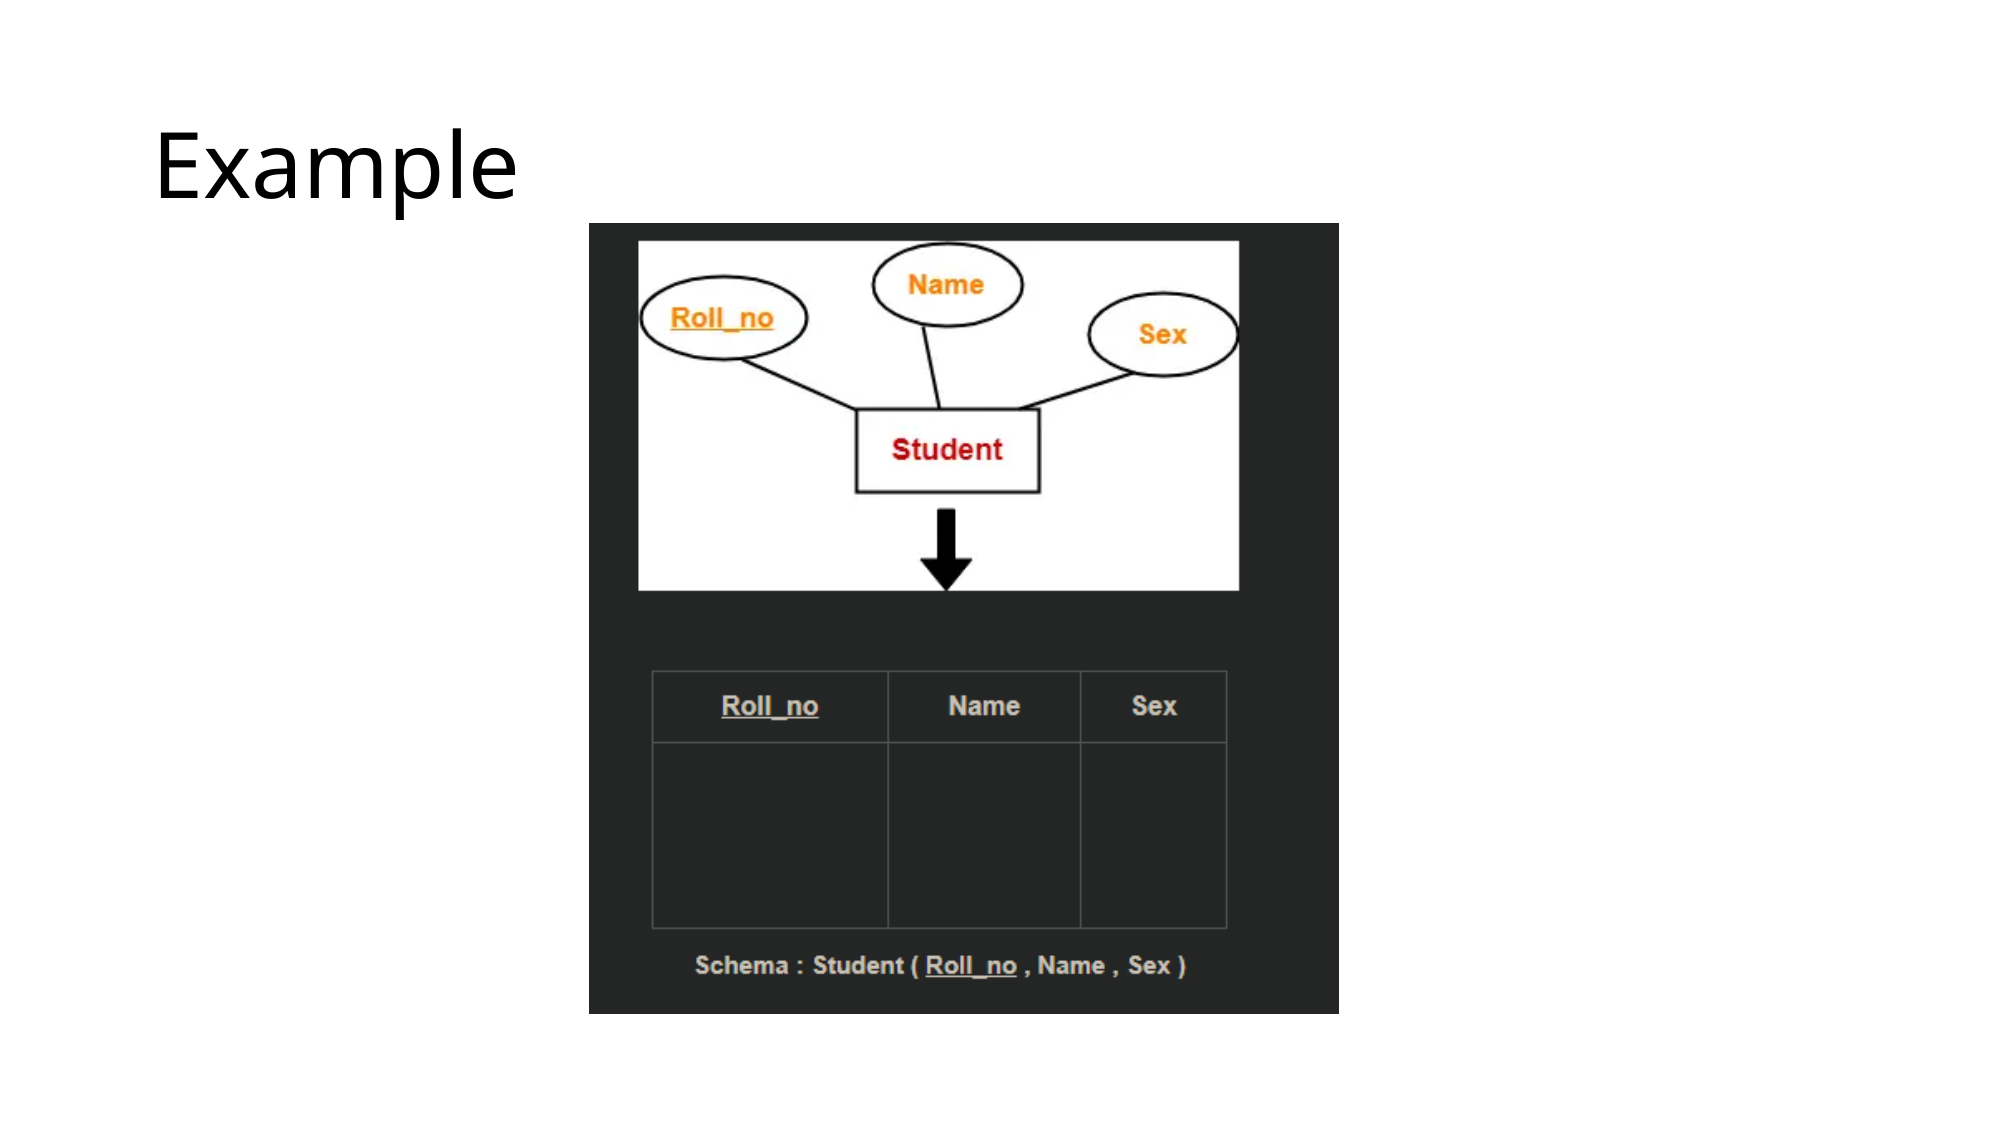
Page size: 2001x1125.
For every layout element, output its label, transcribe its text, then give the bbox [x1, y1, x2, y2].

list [589, 223, 1339, 1014]
title Example [137, 59, 1863, 278]
